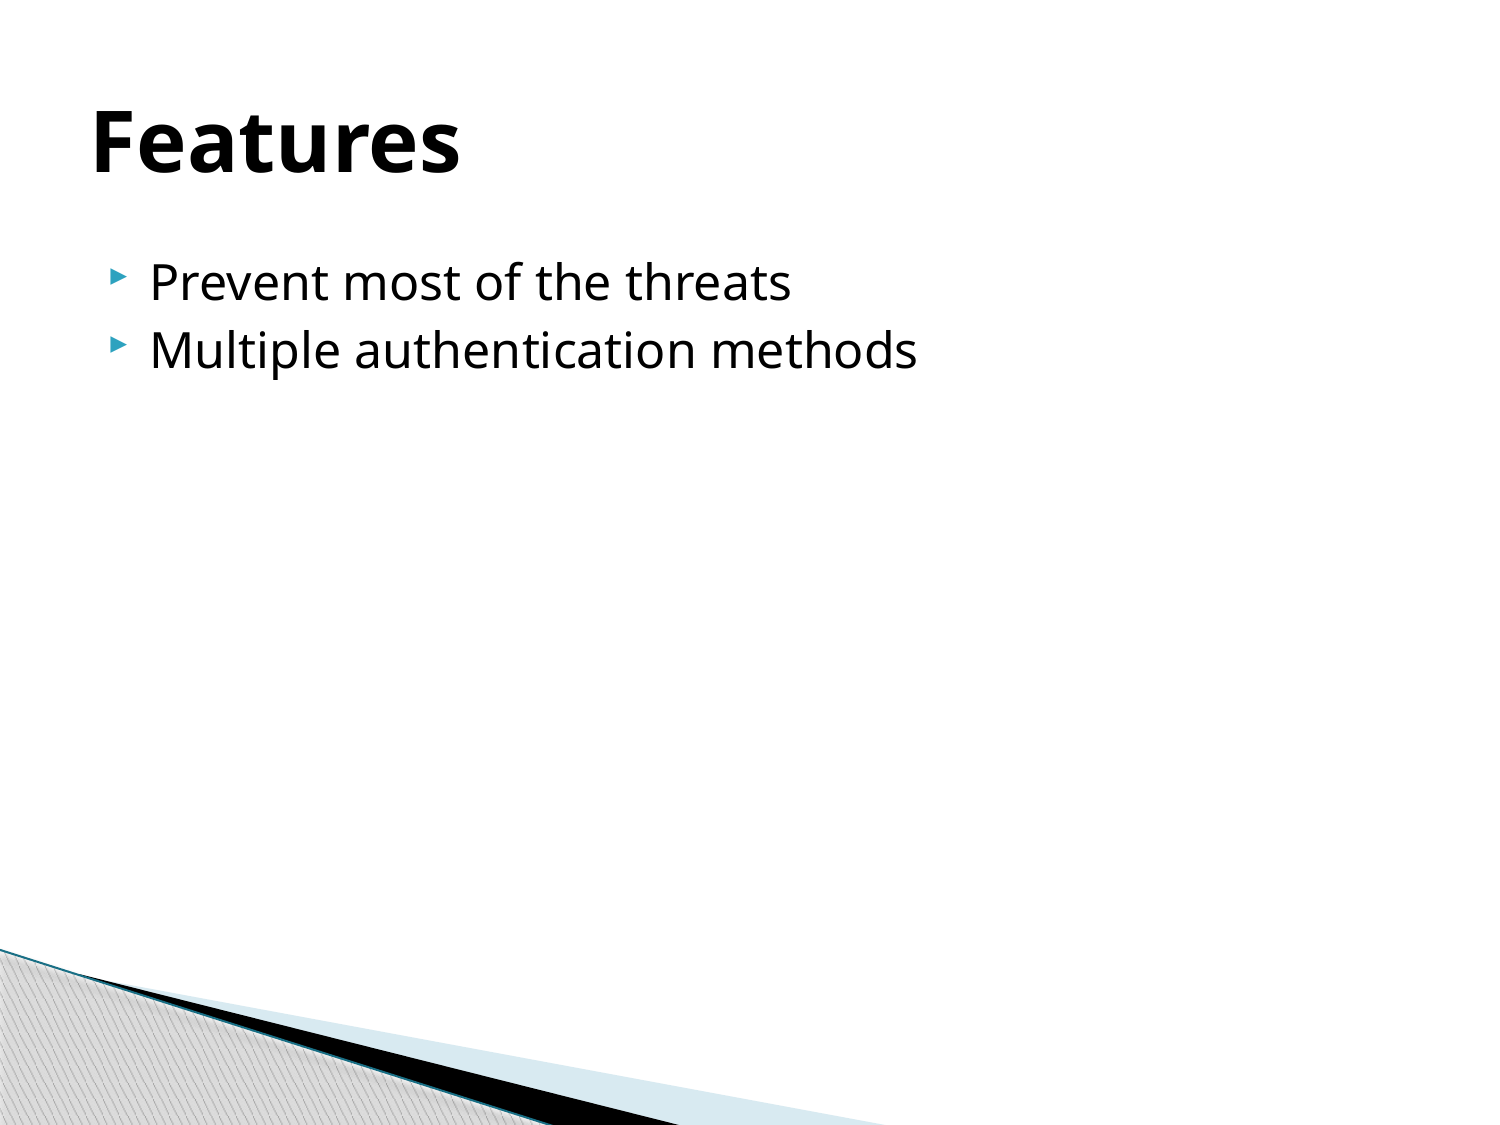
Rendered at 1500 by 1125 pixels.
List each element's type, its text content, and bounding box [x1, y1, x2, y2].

title Features [75, 45, 1425, 233]
list Prevent most of the threats Multiple authentication methods [75, 243, 1425, 986]
